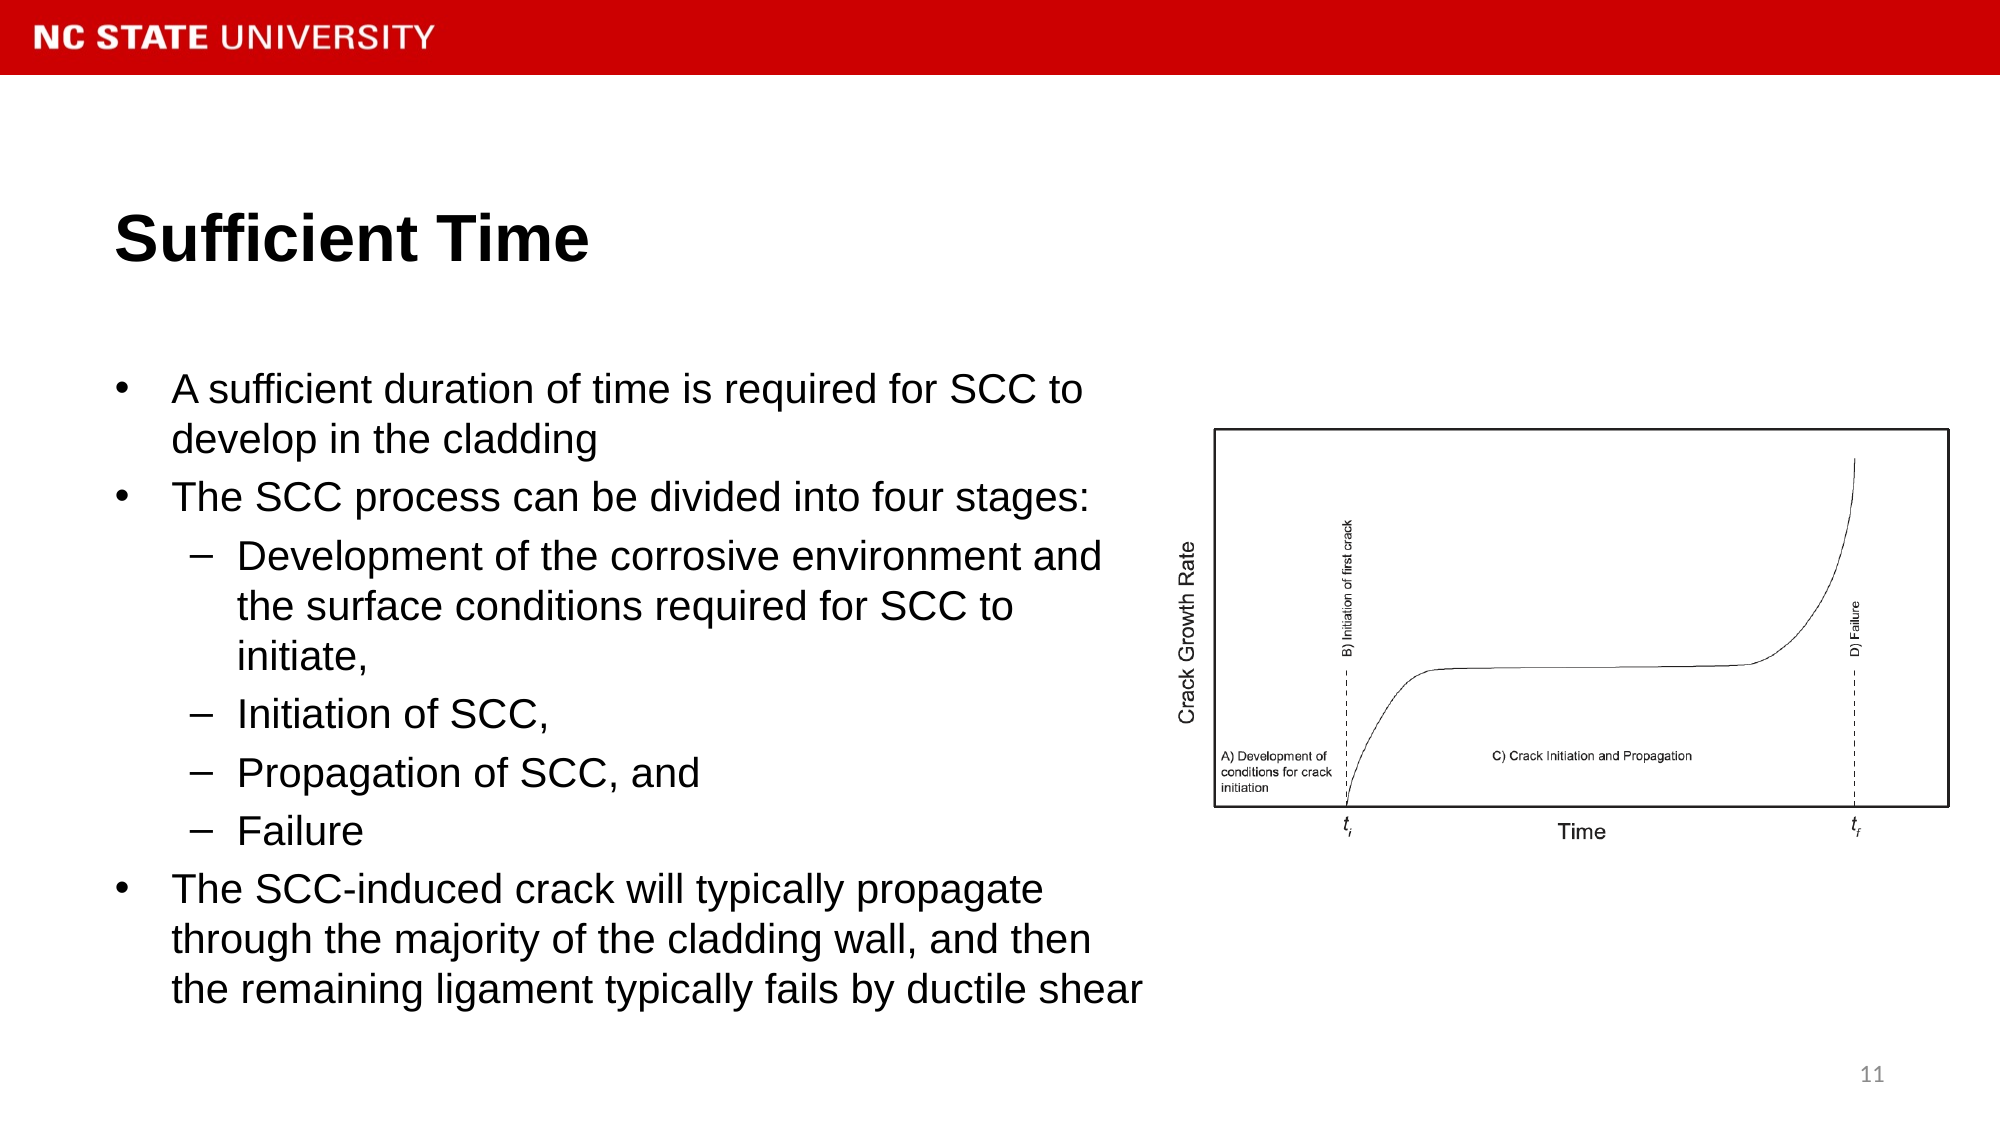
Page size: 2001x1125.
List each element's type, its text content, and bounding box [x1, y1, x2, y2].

slide_number 11 [1433, 1042, 1900, 1103]
picture [1156, 408, 1963, 849]
list A sufficient duration of time is required for SCC to develop in the cladding The SCC process can be divided into four stages: Development of the corrosive environment and the surface conditions required for SCC to initiate, Initiation of SCC, Propagation of SCC, and Failure The SCC-induced crack will typically propagate through the majority of the cladding wall, and then the remaining ligament typically fails by ductile shear [99, 354, 1166, 1005]
title Sufficient Time [99, 147, 1900, 323]
picture [0, 0, 2000, 75]
